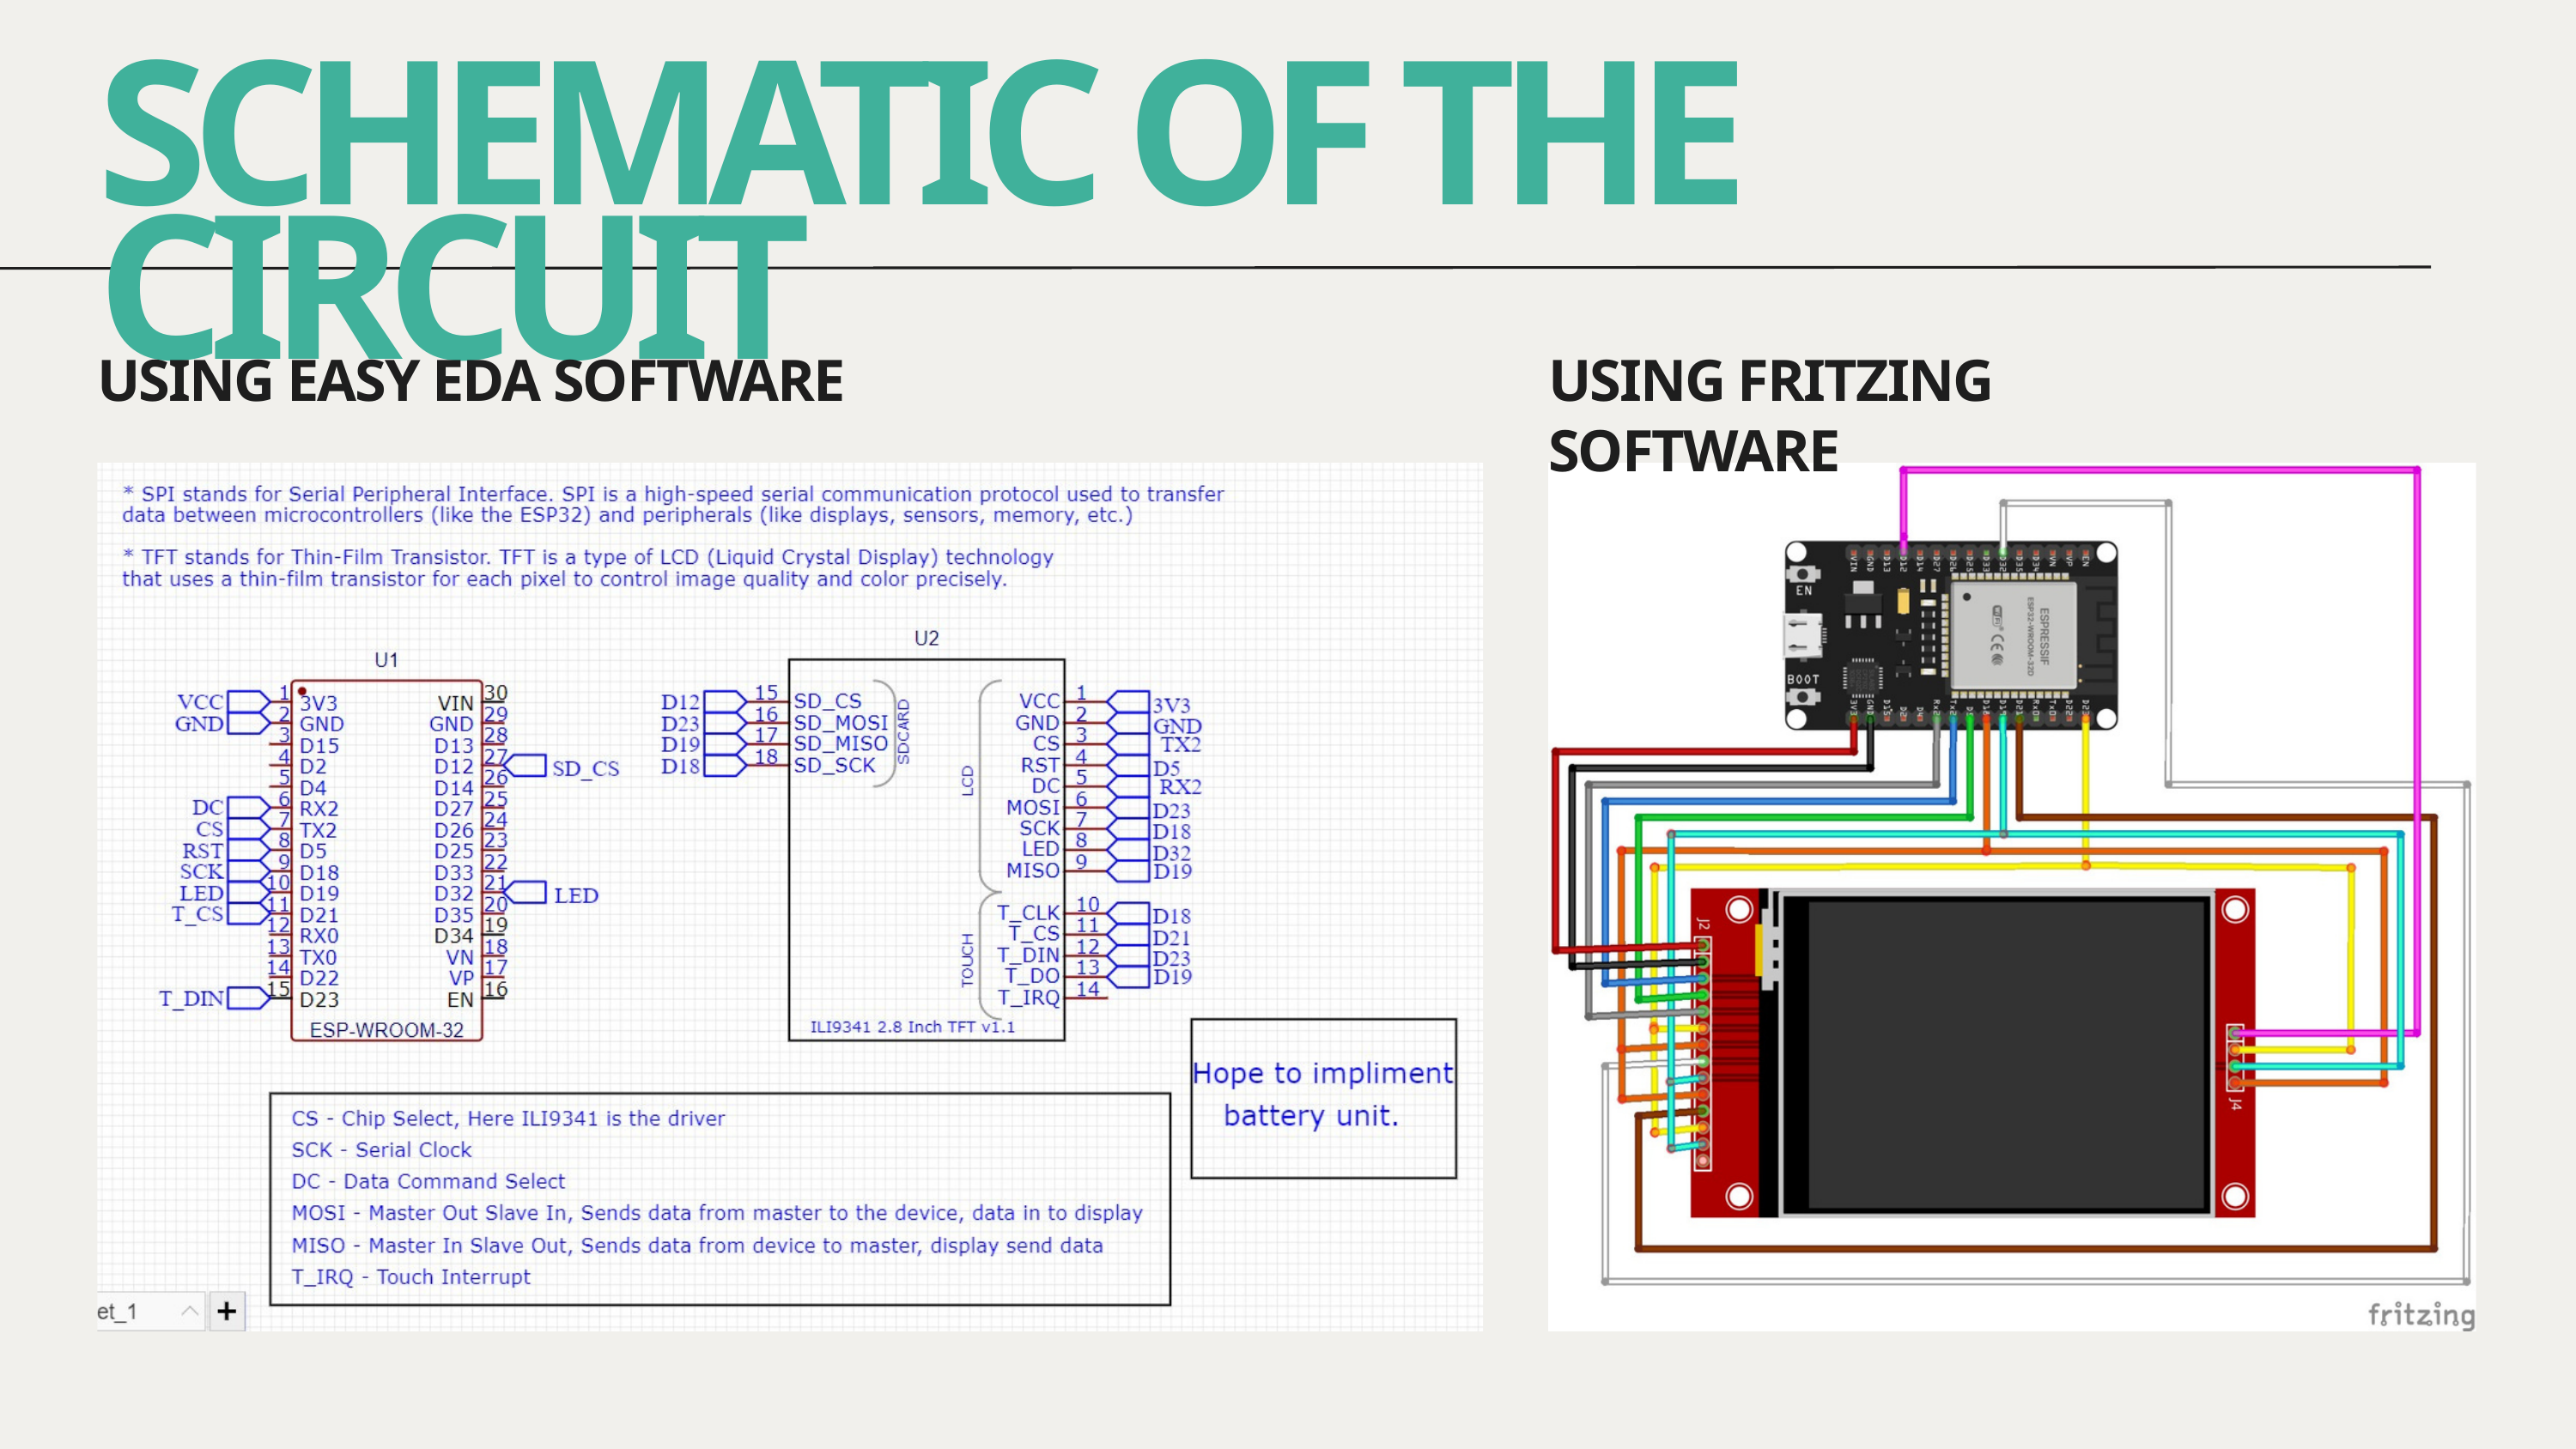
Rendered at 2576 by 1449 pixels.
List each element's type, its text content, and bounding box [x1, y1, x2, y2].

text_box USING FRITZING SOFTWARE [1548, 343, 2295, 483]
text_box [1548, 463, 2476, 1331]
text_box SCHEMATIC OF THE CIRCUIT [97, 91, 2432, 400]
text_box USING EASY EDA SOFTWARE [97, 343, 924, 414]
text_box [97, 463, 1484, 1331]
